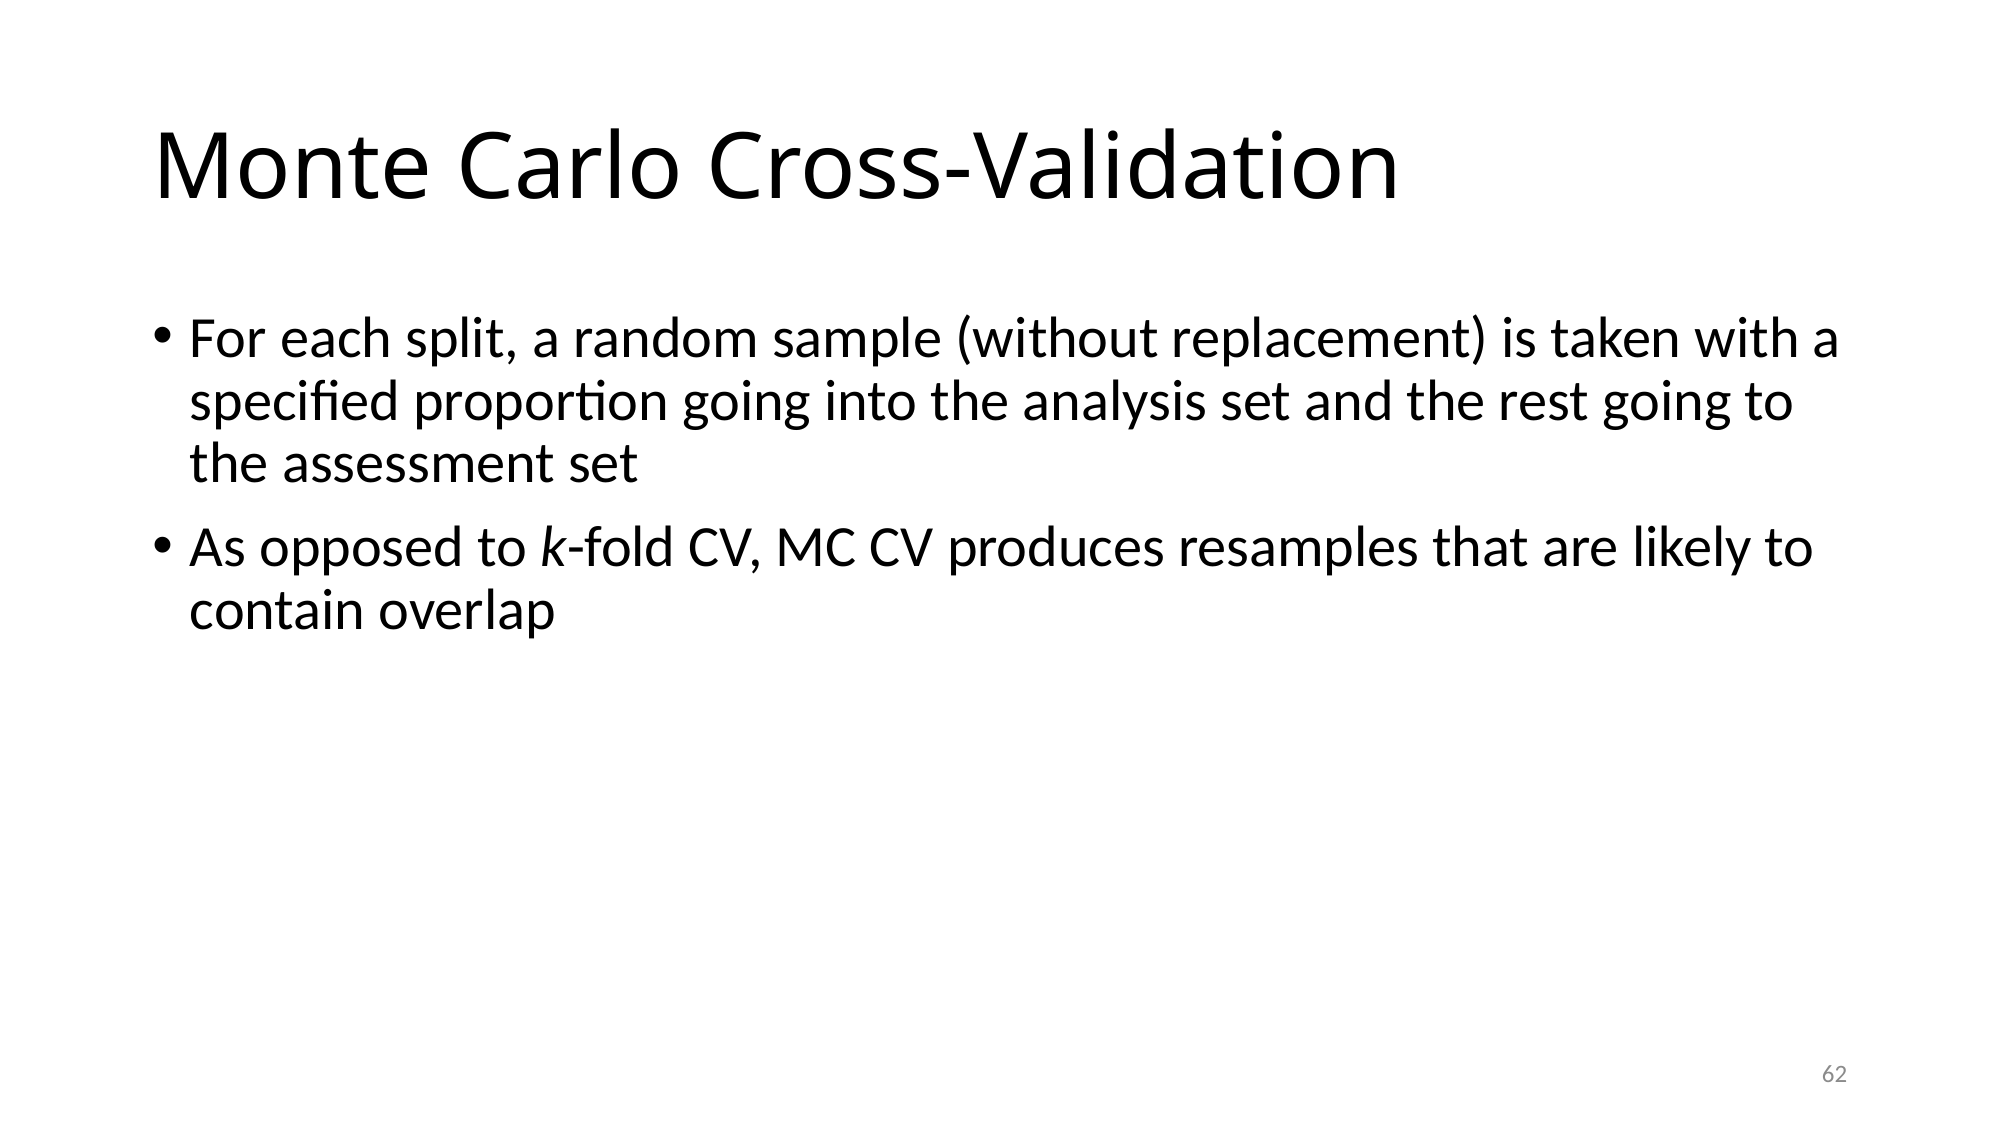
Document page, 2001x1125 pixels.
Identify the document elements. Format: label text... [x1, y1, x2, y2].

title Monte Carlo Cross-Validation [137, 59, 1863, 278]
list For each split, a random sample (without replacement) is taken with a specified proportion going into the analysis set and the rest going to the assessment set As opposed to k-fold CV, MC CV produces resamples that are likely to contain overlap [137, 299, 1863, 1014]
slide_number 62 [1412, 1042, 1863, 1103]
